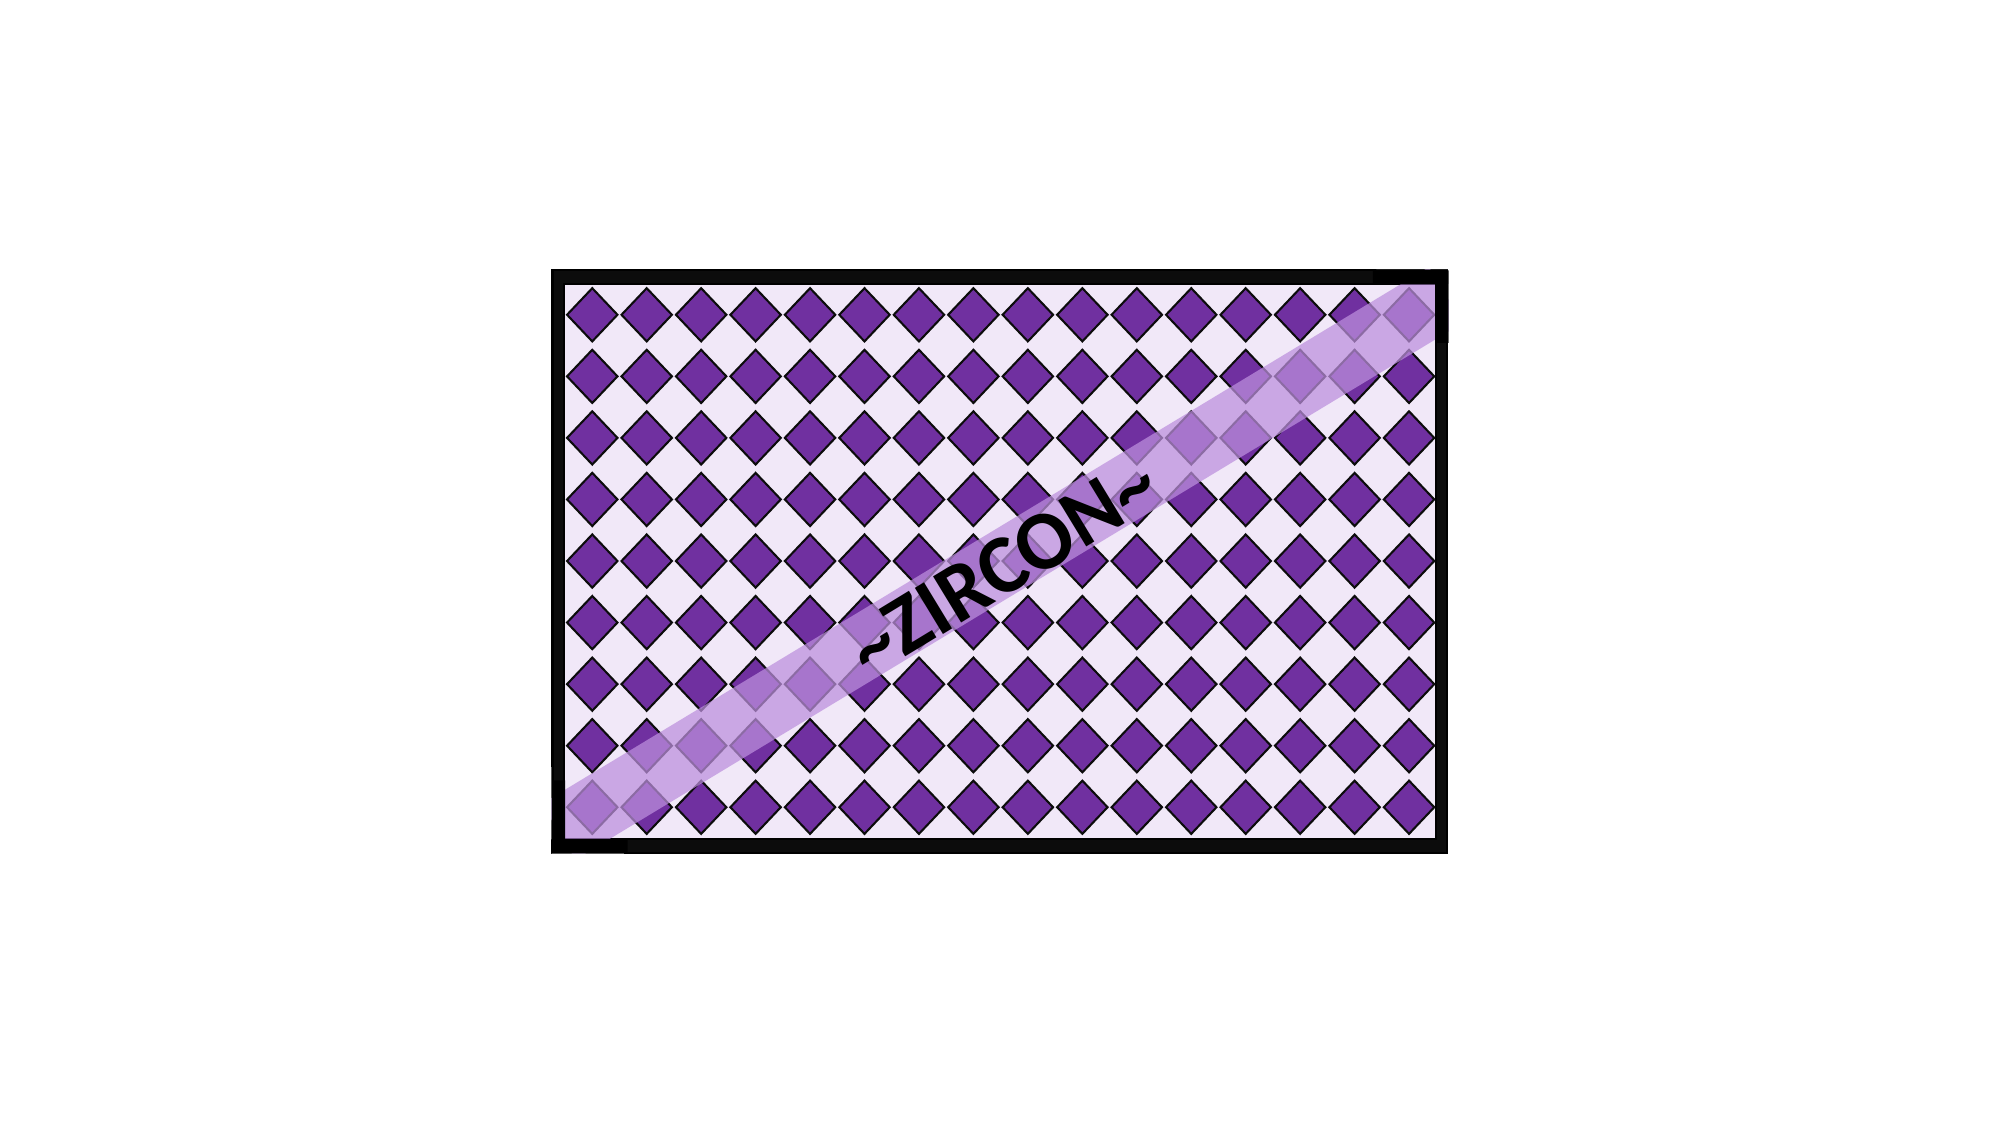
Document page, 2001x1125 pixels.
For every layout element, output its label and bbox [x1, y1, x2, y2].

text_box [483, 261, 1521, 861]
